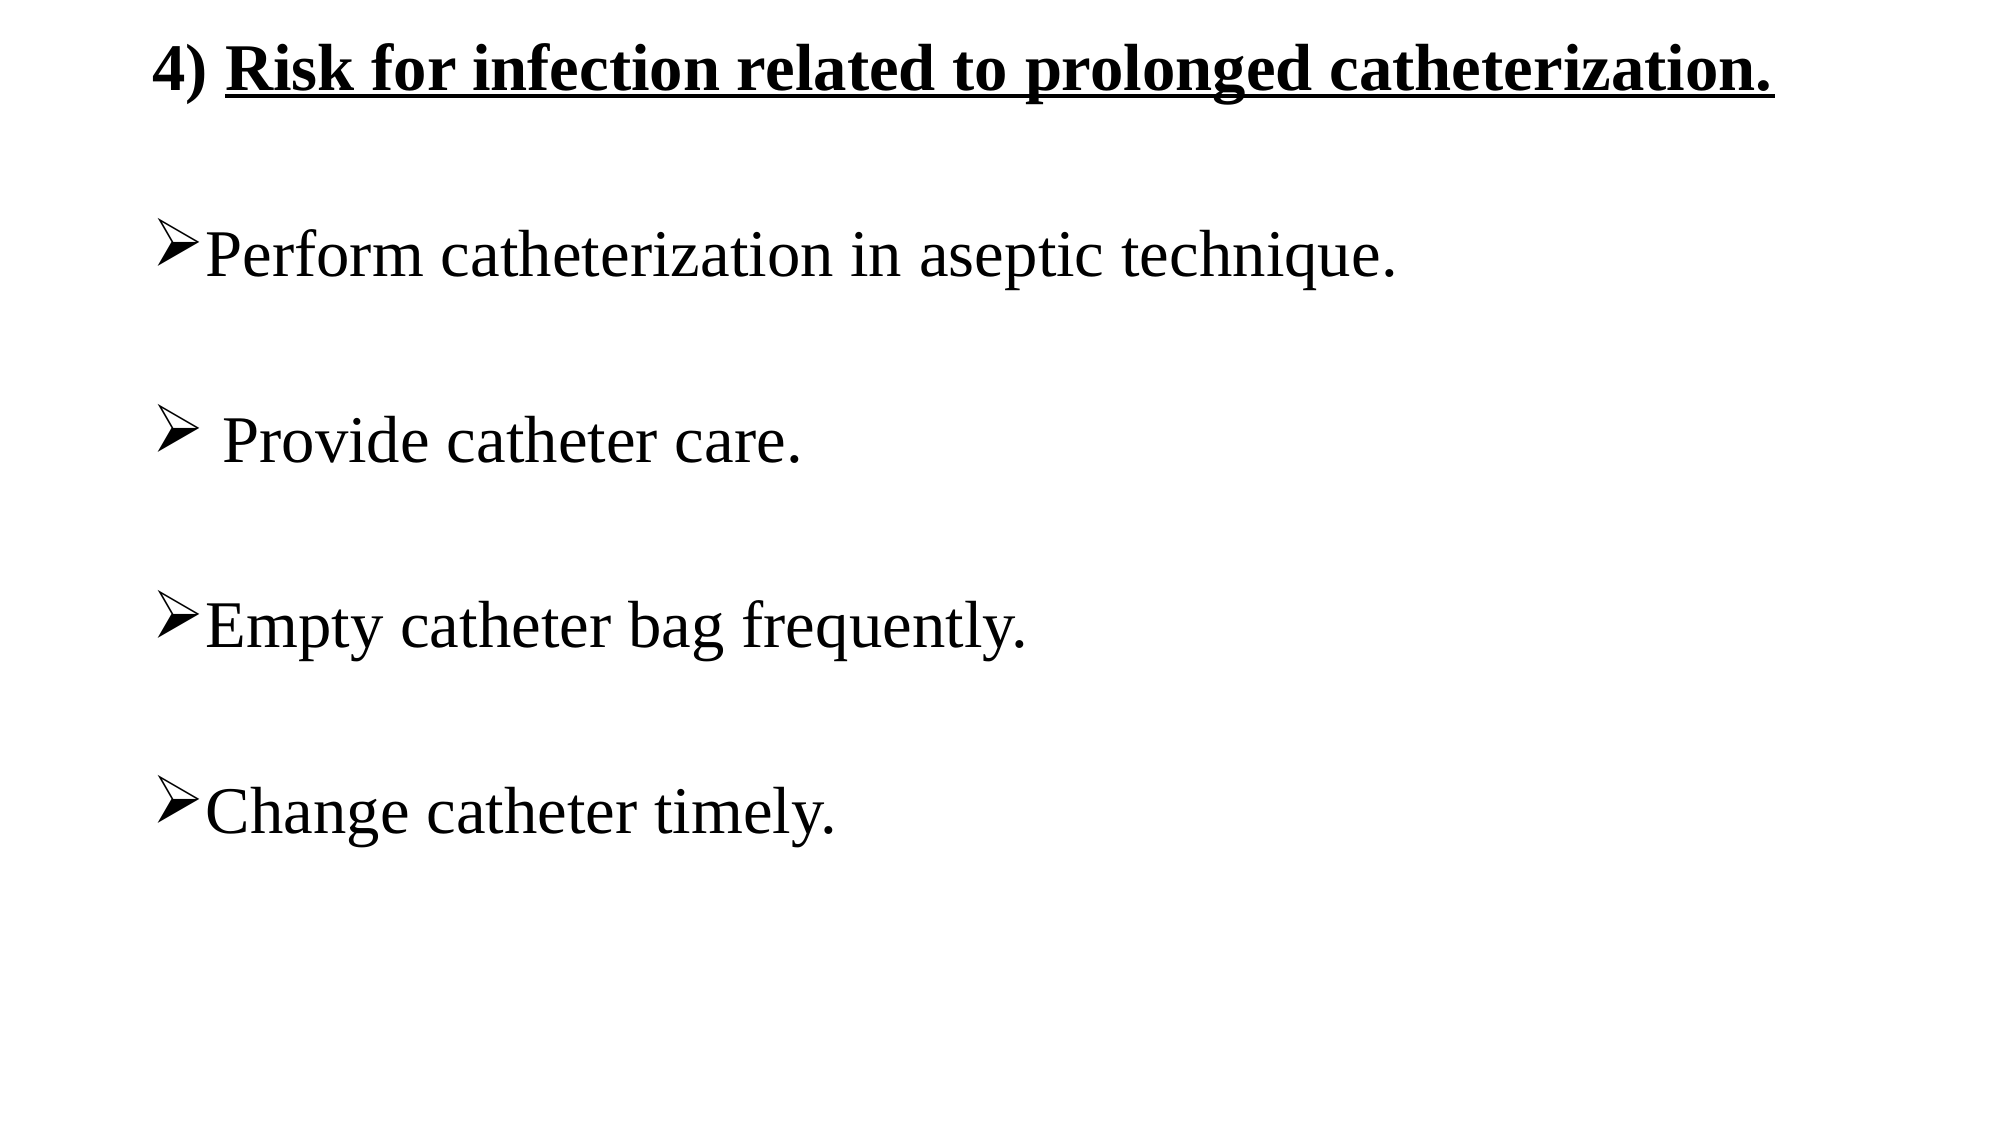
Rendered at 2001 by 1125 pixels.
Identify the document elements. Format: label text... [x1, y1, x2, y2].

list 4) Risk for infection related to prolonged catheterization. Perform catheterization in aseptic technique. Provide catheter care. Empty catheter bag frequently. Change catheter timely. [137, 25, 1863, 1079]
